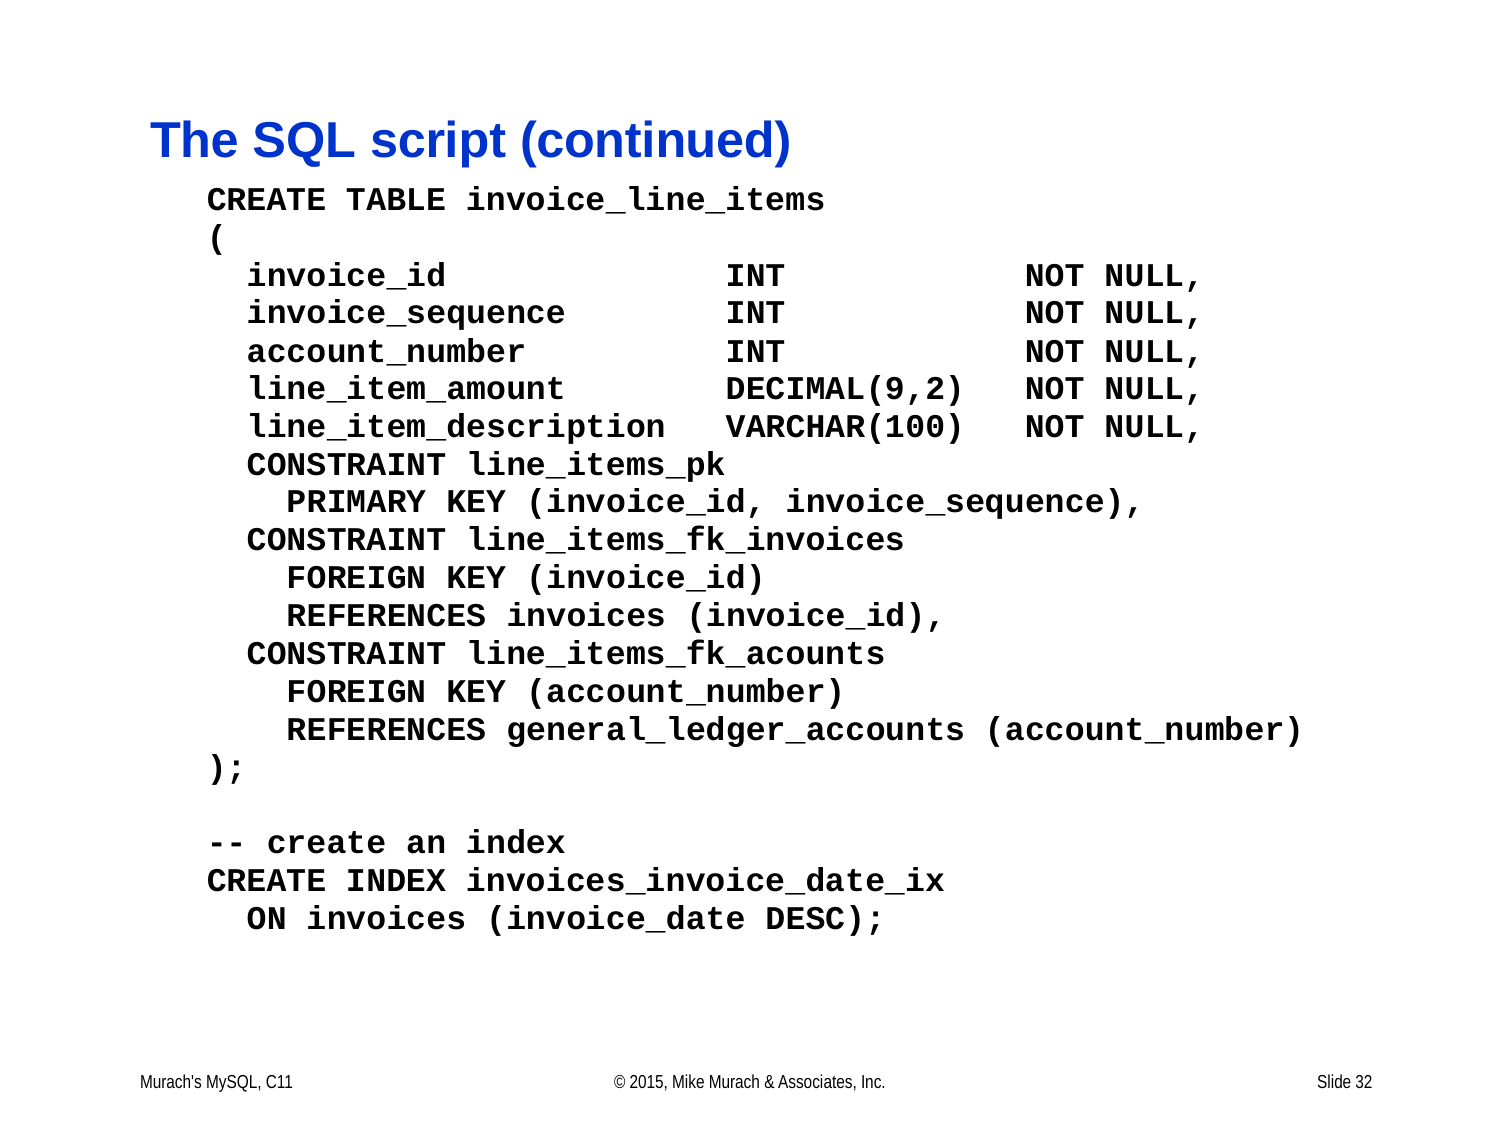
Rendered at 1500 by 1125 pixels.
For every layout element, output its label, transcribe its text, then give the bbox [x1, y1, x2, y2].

slide_number Murach's MySQL, C11 [124, 1024, 451, 1101]
footer © 2015, Mike Murach & Associates, Inc. [474, 1024, 1026, 1101]
slide_number Slide 32 [1074, 1024, 1388, 1101]
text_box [149, 112, 1351, 987]
